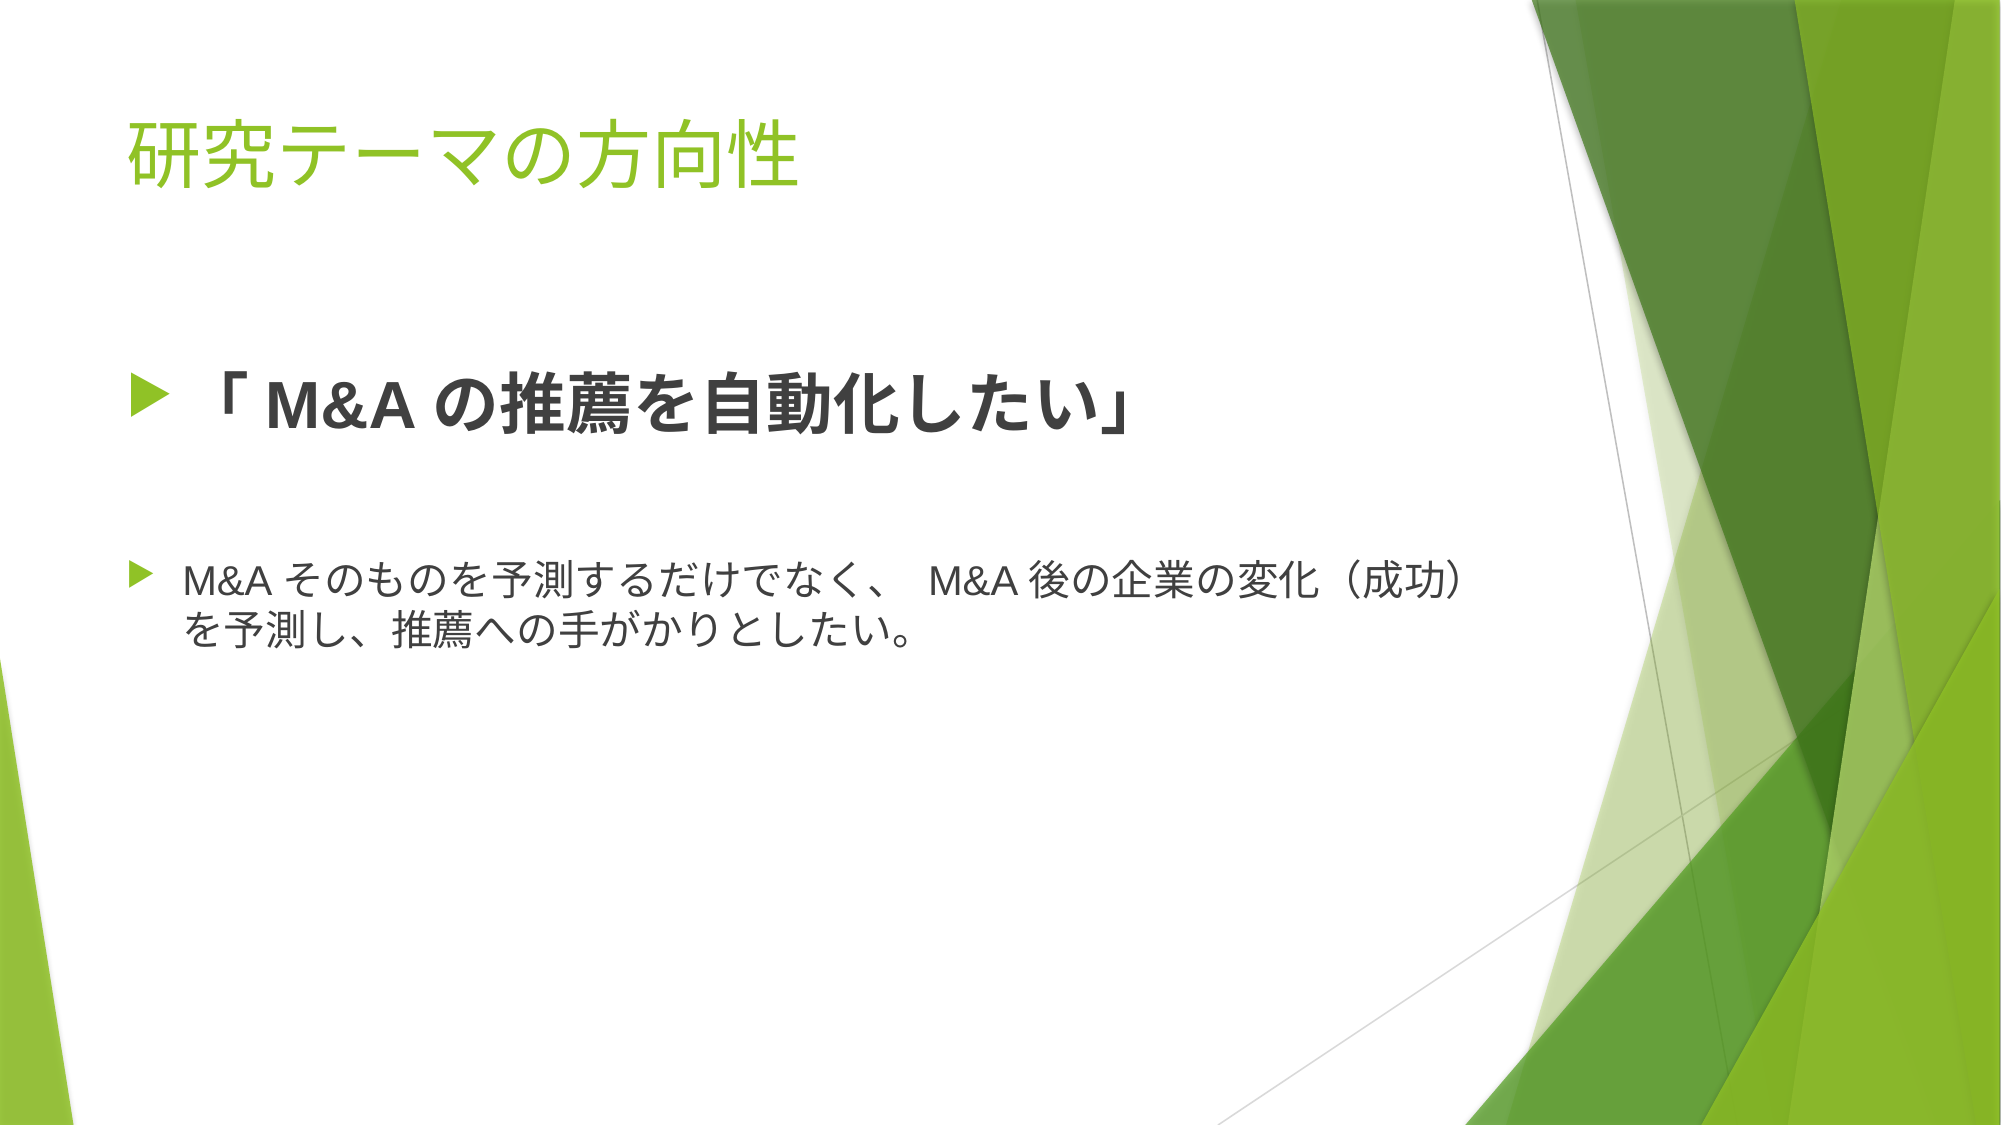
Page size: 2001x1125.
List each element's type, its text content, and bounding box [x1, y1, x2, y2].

title 研究テーマの方向性 [111, 99, 1522, 317]
list 「M&Aの推薦を自動化したい」 M&Aそのものを予測するだけでなく、 M&A後の企業の変化（成功）を予測し、推薦への手がかりとしたい。 [111, 354, 1522, 992]
